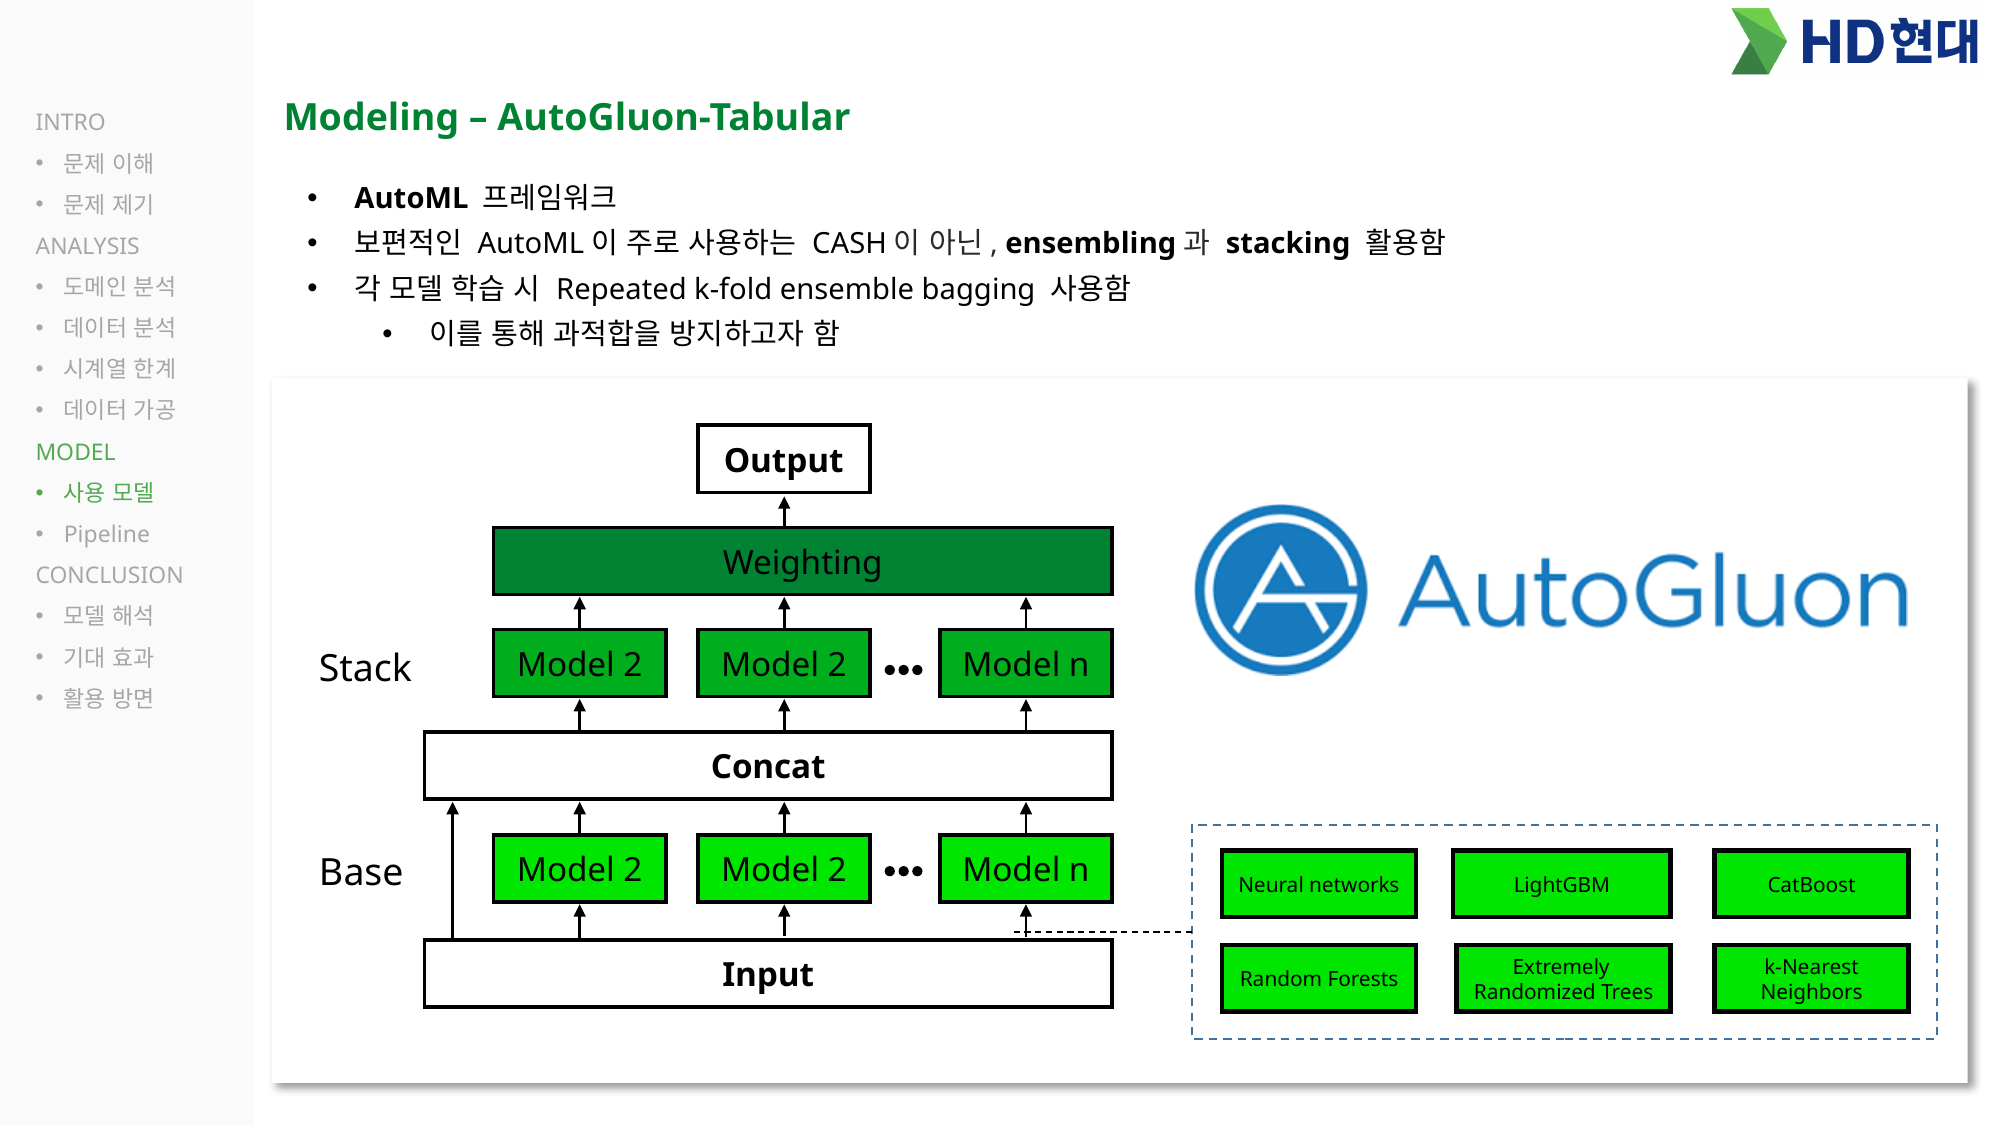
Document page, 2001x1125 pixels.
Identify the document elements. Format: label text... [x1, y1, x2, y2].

text_box Modeling – AutoGluon-Tabular [268, 63, 1270, 146]
text_box AutoML 프레임워크 보편적인 AutoML이 주로 사용하는 CASH이 아닌, ensembling과 stacking 활용함 각 모델 학습 시 Repeated k-fold ensemble bagging 사용함 이를 통해 과적합을 방지하고자 함 [292, 161, 1858, 358]
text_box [271, 378, 1968, 1083]
picture [1194, 504, 1908, 676]
picture [1729, 4, 1981, 77]
text_box INTRO 문제 이해 문제 제기 ANALYSIS 도메인 분석 데이터 분석 시계열 한계 데이터 가공 MODEL 사용 모델 Pipeline CONCLUSION 모델 해석 기대 효과 활용 방면 [20, 86, 280, 761]
text_box [0, 0, 254, 1125]
